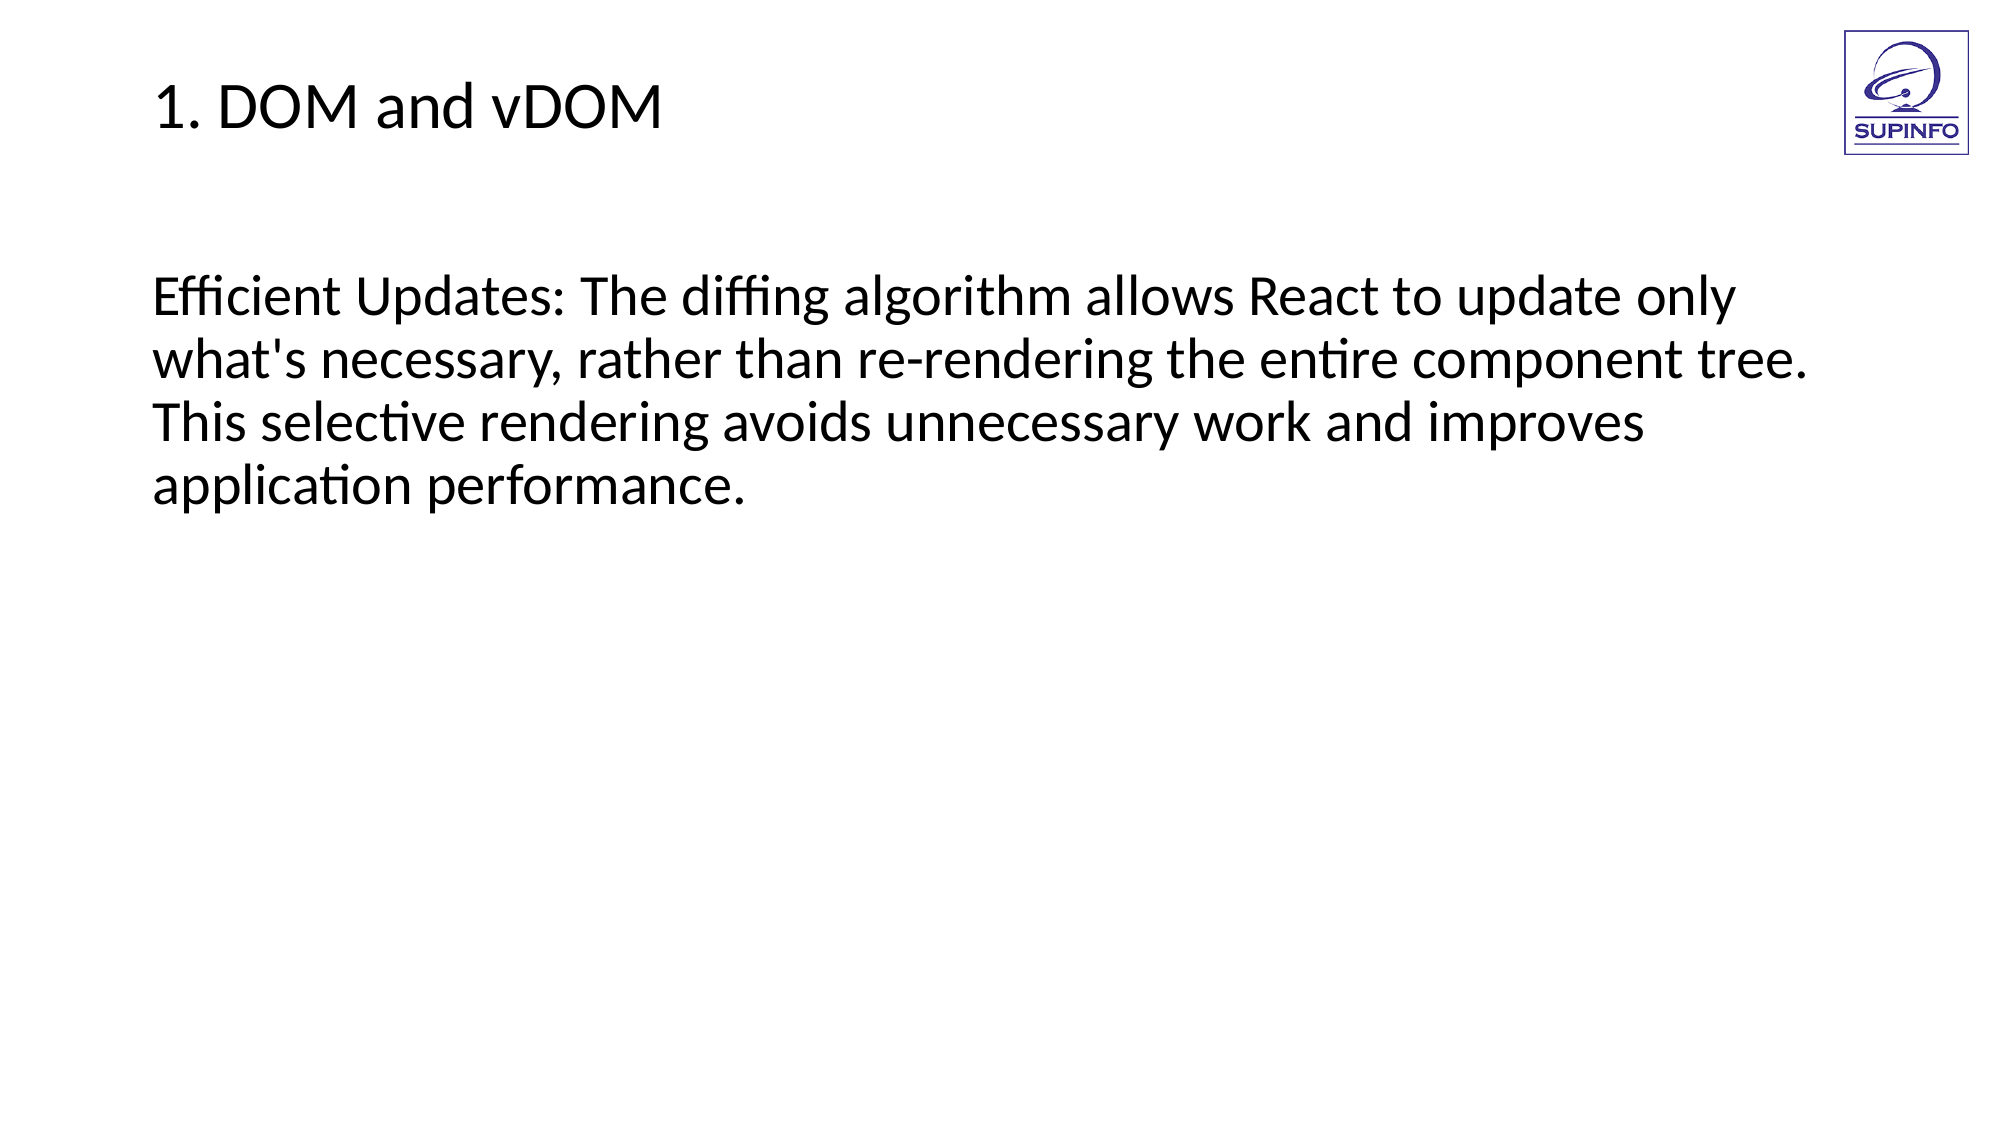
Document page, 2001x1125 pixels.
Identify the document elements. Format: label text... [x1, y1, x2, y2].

list 1. DOM and vDOM [137, 63, 1862, 157]
picture [1844, 30, 1969, 155]
list Efficient Updates: The diffing algorithm allows React to update only what's necessary, rather than re-rendering the entire component tree. This selective rendering avoids unnecessary work and improves application performance. [137, 257, 1863, 1014]
